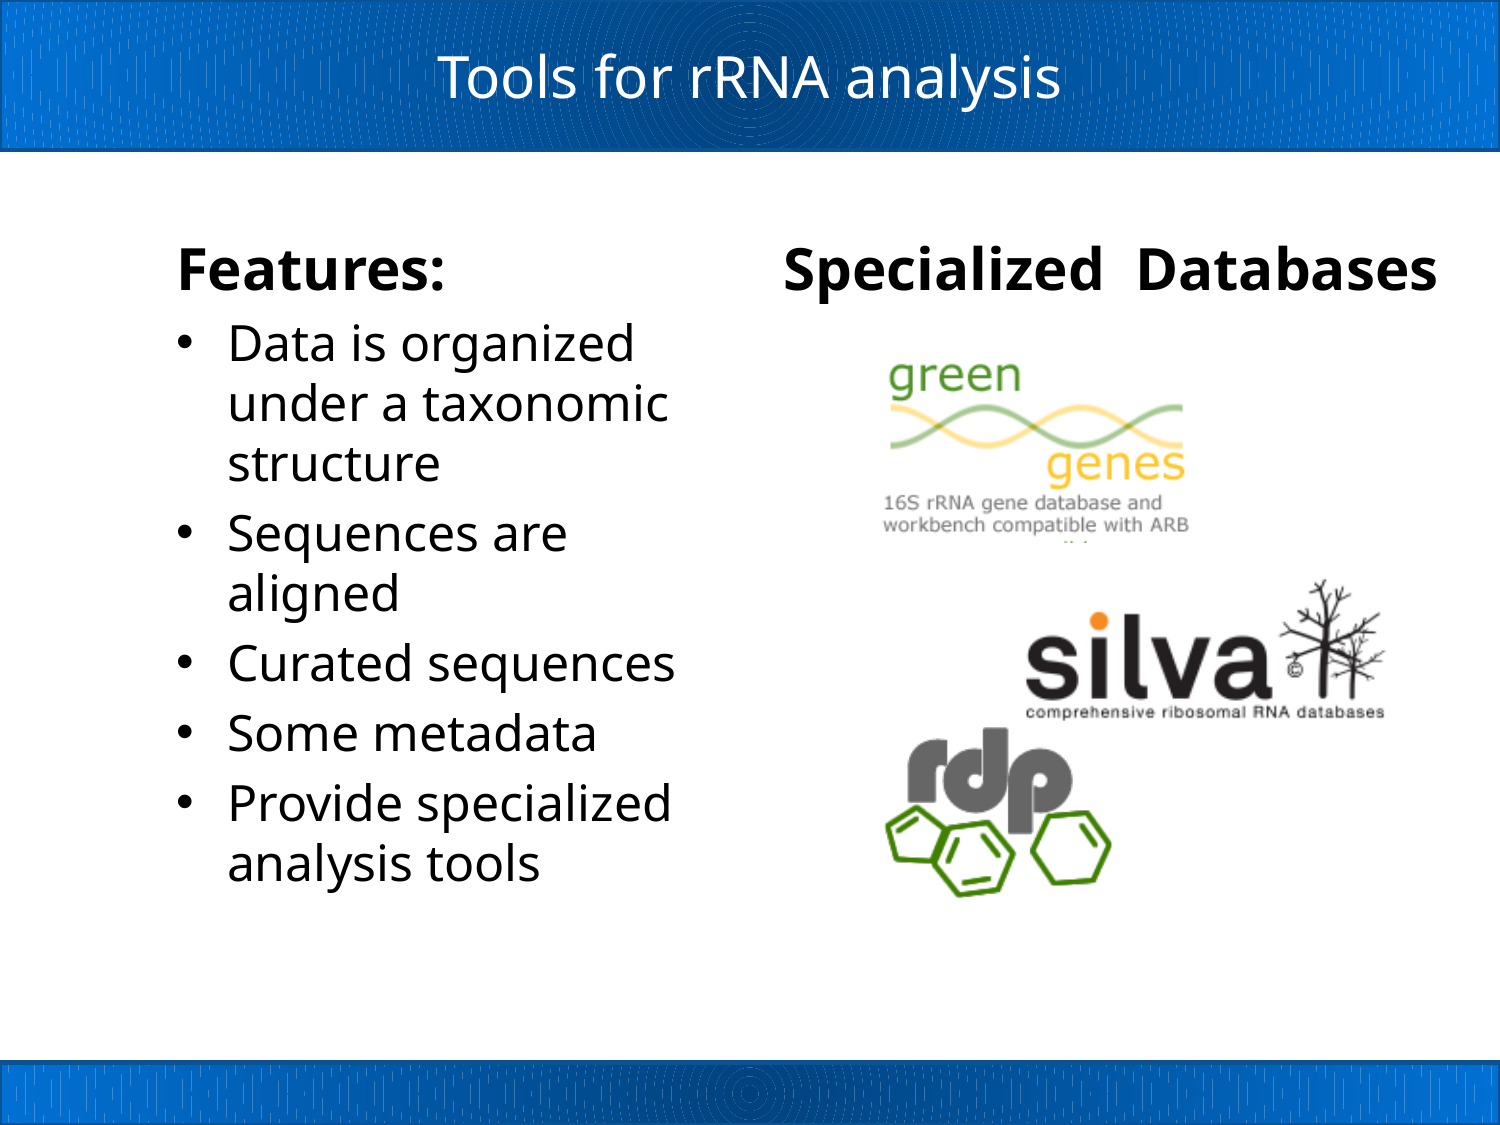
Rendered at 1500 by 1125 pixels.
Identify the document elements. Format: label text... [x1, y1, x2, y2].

picture [874, 339, 1208, 544]
text_box Specialized Databases [768, 224, 1454, 310]
picture [872, 570, 1398, 908]
title Tools for rRNA analysis [150, 0, 1350, 150]
list Features: Data is organized under a taxonomic structure Sequences are aligned Curated sequences Some metadata Provide specialized analysis tools [162, 224, 724, 965]
